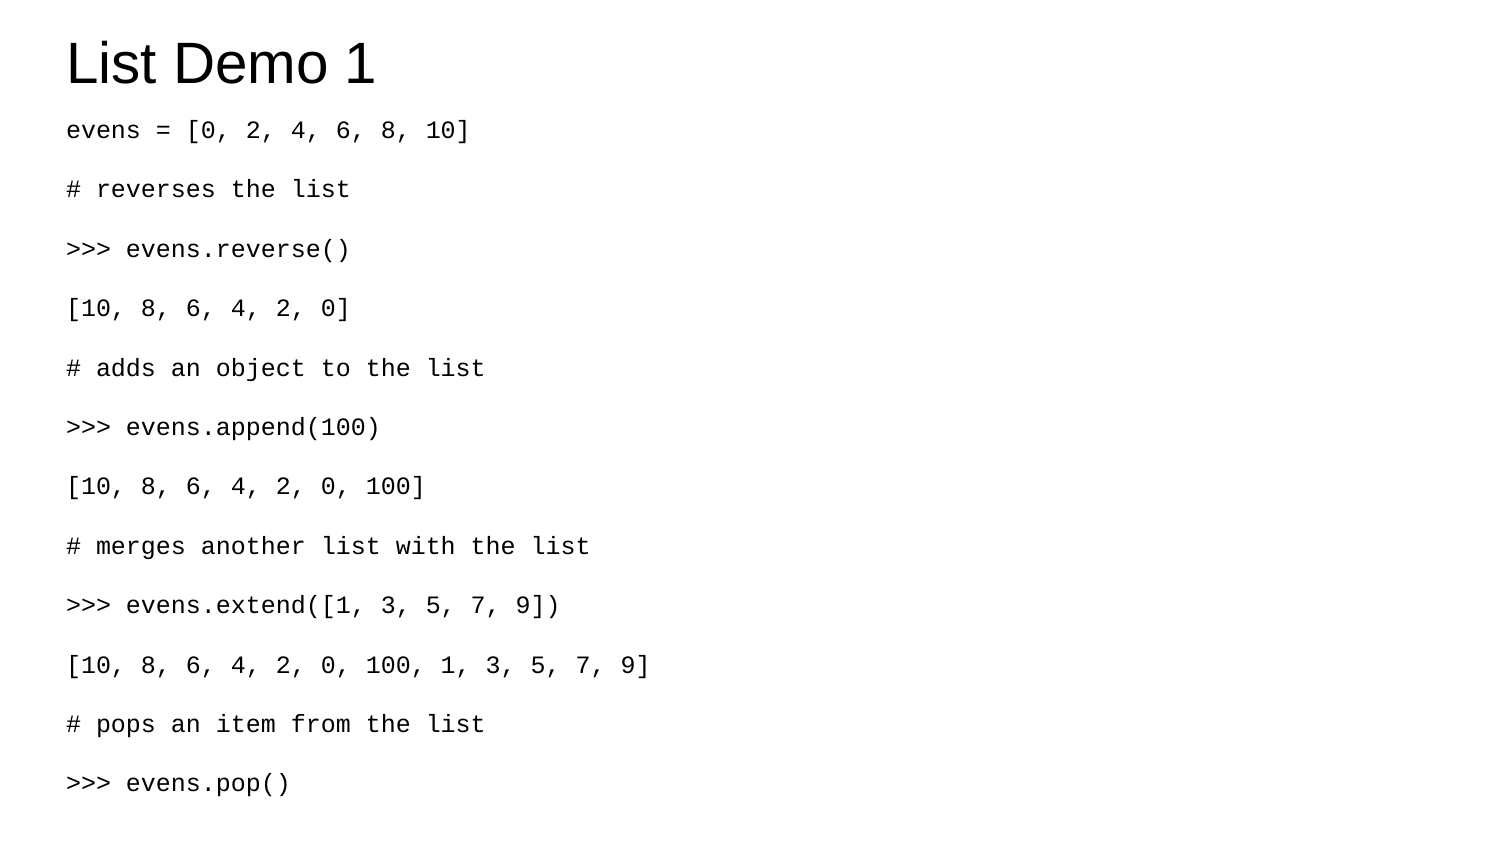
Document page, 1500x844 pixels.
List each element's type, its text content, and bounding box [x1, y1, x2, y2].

list evens = [0, 2, 4, 6, 8, 10] # reverses the list >>> evens.reverse() [10, 8, 6, 4, 2, 0] # adds an object to the list >>> evens.append(100) [10, 8, 6, 4, 2, 0, 100] # merges another list with the list >>> evens.extend([1, 3, 5, 7, 9]) [10, 8, 6, 4, 2, 0, 100, 1, 3, 5, 7, 9] # pops an item from the list >>> evens.pop() [51, 93, 1480, 829]
title List Demo 1 [51, 9, 1437, 93]
